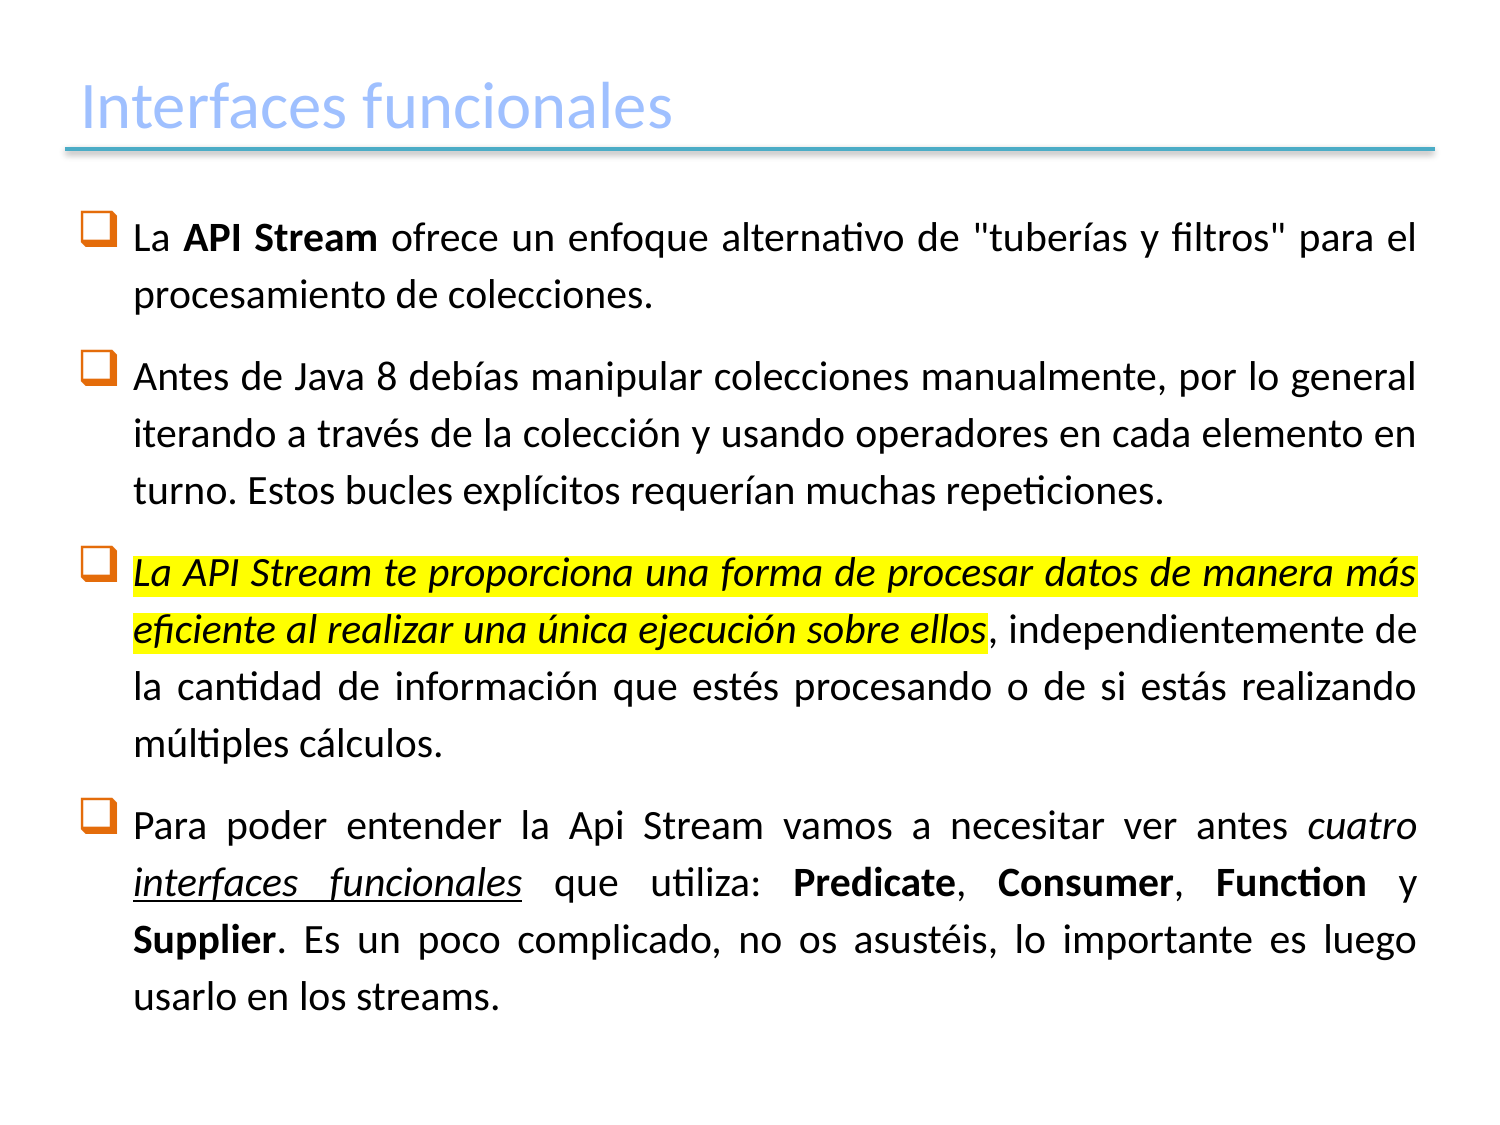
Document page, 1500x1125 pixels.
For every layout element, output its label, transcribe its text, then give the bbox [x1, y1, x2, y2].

title Interfaces funcionales [64, 42, 1437, 147]
text_box La API Stream ofrece un enfoque alternativo de "tuberías y filtros" para el procesamiento de colecciones. Antes de Java 8 debías manipular colecciones manualmente, por lo general iterando a través de la colección y usando operadores en cada elemento en turno. Estos bucles explícitos requerían muchas repeticiones. La API Stream te proporciona una forma de procesar datos de manera más eficiente al realizar una única ejecución sobre ellos, independientemente de la cantidad de información que estés procesando o de si estás realizando múltiples cálculos. Para poder entender la Api Stream vamos a necesitar ver antes cuatro interfaces funcionales que utiliza: Predicate, Consumer, Function y Supplier. Es un poco complicado, no os asustéis, lo importante es luego usarlo en los streams. [62, 195, 1433, 1027]
